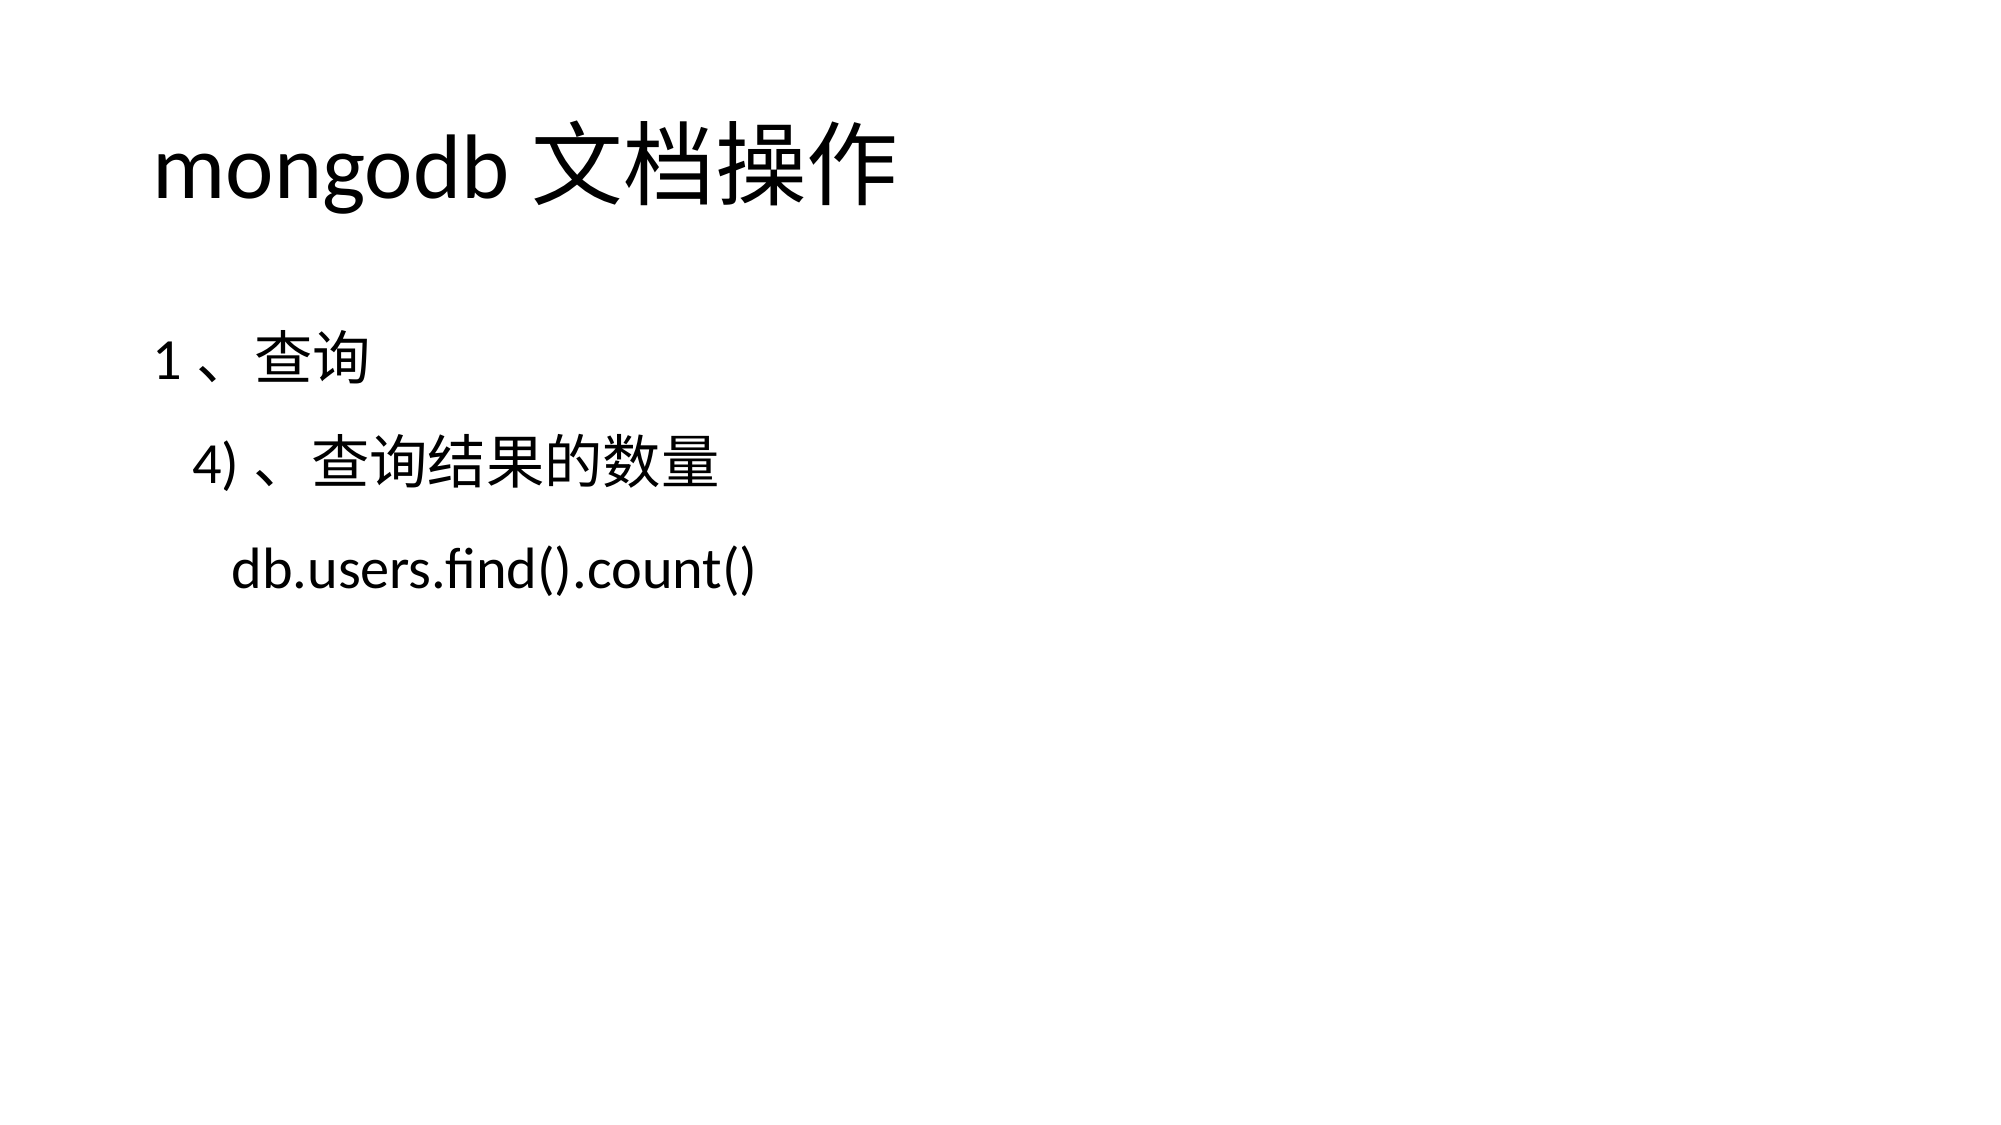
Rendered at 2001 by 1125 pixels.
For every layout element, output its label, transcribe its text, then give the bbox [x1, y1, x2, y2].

list 1、查询 4)、查询结果的数量 db.users.find().count() [137, 299, 1863, 1014]
title mongodb文档操作 [137, 59, 1863, 278]
